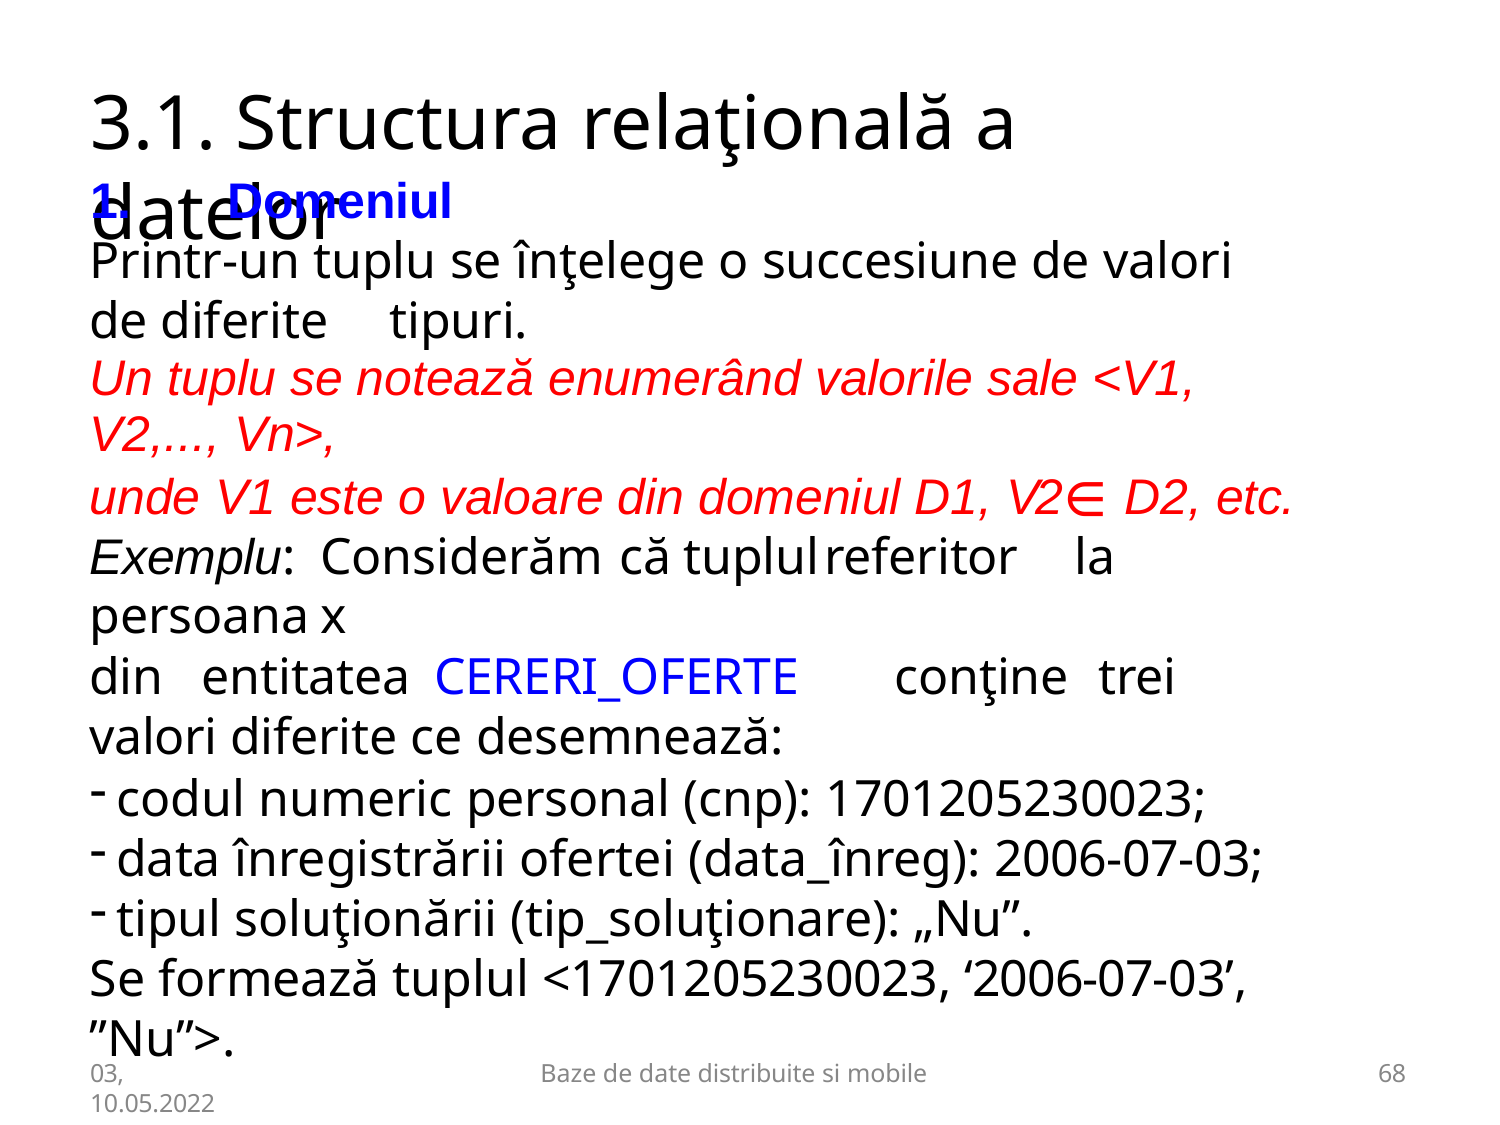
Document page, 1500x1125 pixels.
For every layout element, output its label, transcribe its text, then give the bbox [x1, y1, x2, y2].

text_box Domeniul Printr-un tuplu se înţelege o succesiune de valori de diferite tipuri. Un tuplu se notează enumerând valorile sale <V1, V2,..., Vn>, unde V1 este o valoare din domeniul D1, V2∈ D2, etc. Exemplu: Considerăm că tuplul referitor la persoana x din entitatea CERERI_OFERTE conţine trei valori diferite ce desemnează: codul numeric personal (cnp): 1701205230023; data înregistrării ofertei (data_înreg): 2006-07-03; tipul soluţionării (tip_soluţionare): „Nu”. Se formează tuplul <1701205230023, ‘2006-07-03’, ”Nu”>. [87, 166, 1458, 1067]
footer 03, 10.05.2022 [87, 1067, 288, 1125]
slide_number Baze de date distribuite si mobile [538, 1067, 960, 1125]
title 3.1. Structura relaţională a datelor [88, 72, 1215, 166]
slide_number 60 [1371, 1067, 1419, 1125]
